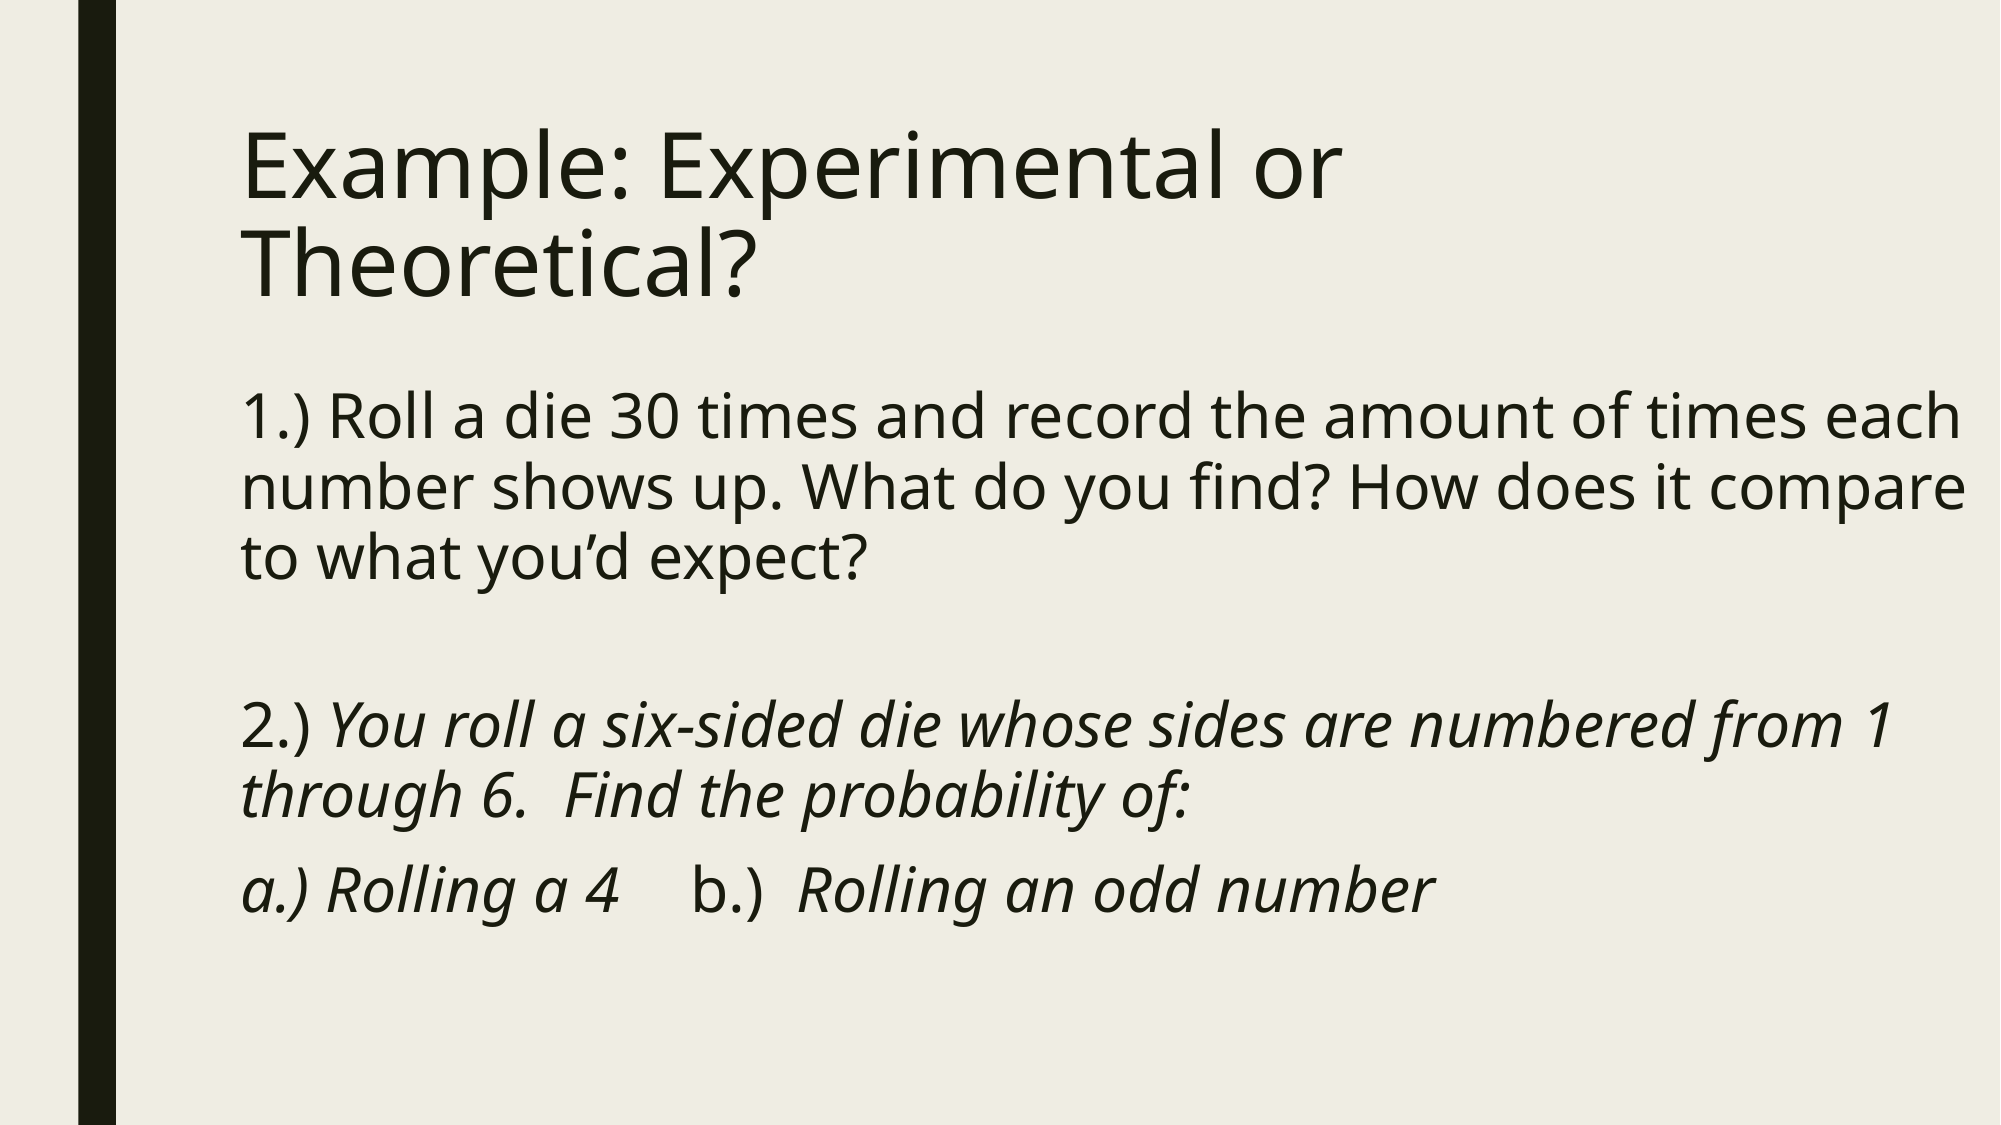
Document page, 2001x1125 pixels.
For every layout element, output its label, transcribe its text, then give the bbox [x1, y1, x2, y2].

title Example: Experimental or Theoretical? [225, 112, 1800, 357]
list 1.) Roll a die 30 times and record the amount of times each number shows up. What do you find? How does it compare to what you’d expect? 2.) You roll a six-sided die whose sides are numbered from 1 through 6. Find the probability of: a.) Rolling a 4 b.) Rolling an odd number [225, 375, 2000, 963]
